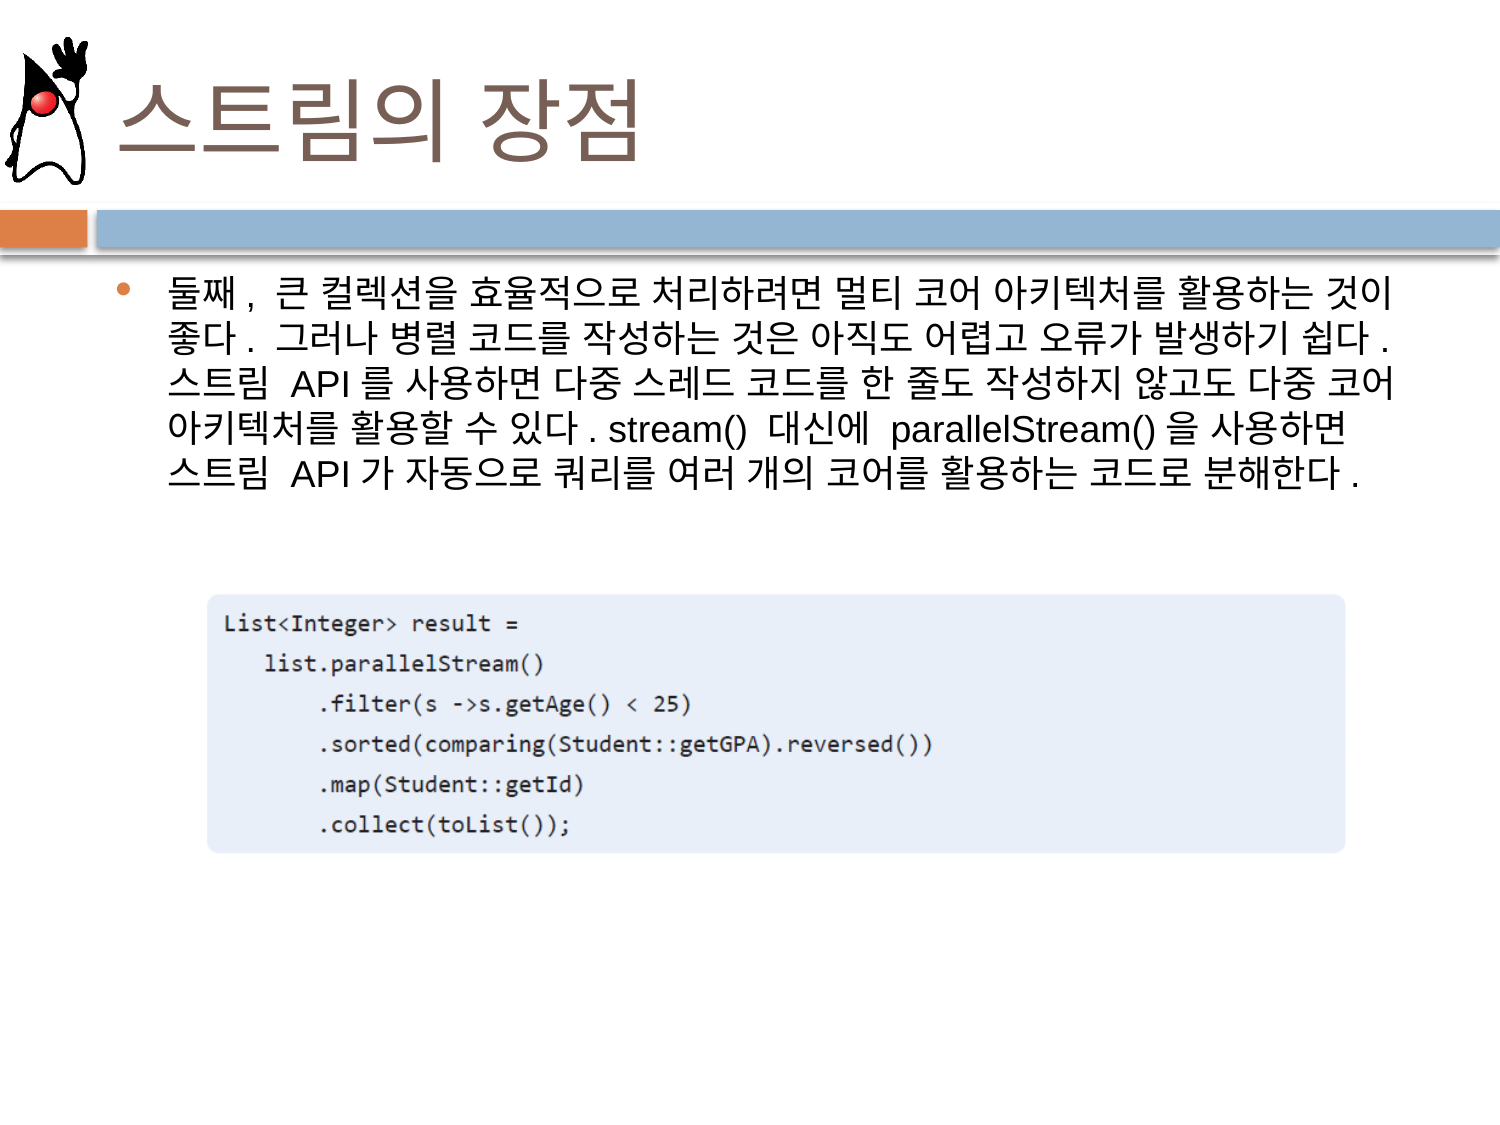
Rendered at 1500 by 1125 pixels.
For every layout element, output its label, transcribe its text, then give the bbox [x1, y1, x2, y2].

picture [5, 37, 88, 185]
title 스트림의 장점 [100, 37, 1438, 200]
list 둘째, 큰 컬렉션을 효율적으로 처리하려면 멀티 코어 아키텍처를 활용하는 것이 좋다. 그러나 병렬 코드를 작성하는 것은 아직도 어렵고 오류가 발생하기 쉽다. 스트림 API를 사용하면 다중 스레드 코드를 한 줄도 작성하지 않고도 다중 코어 아키텍처를 활용할 수 있다. stream() 대신에 parallelStream()을 사용하면 스트림 API가 자동으로 쿼리를 여러 개의 코어를 활용하는 코드로 분해한다. [100, 262, 1438, 1000]
picture [195, 585, 1352, 863]
